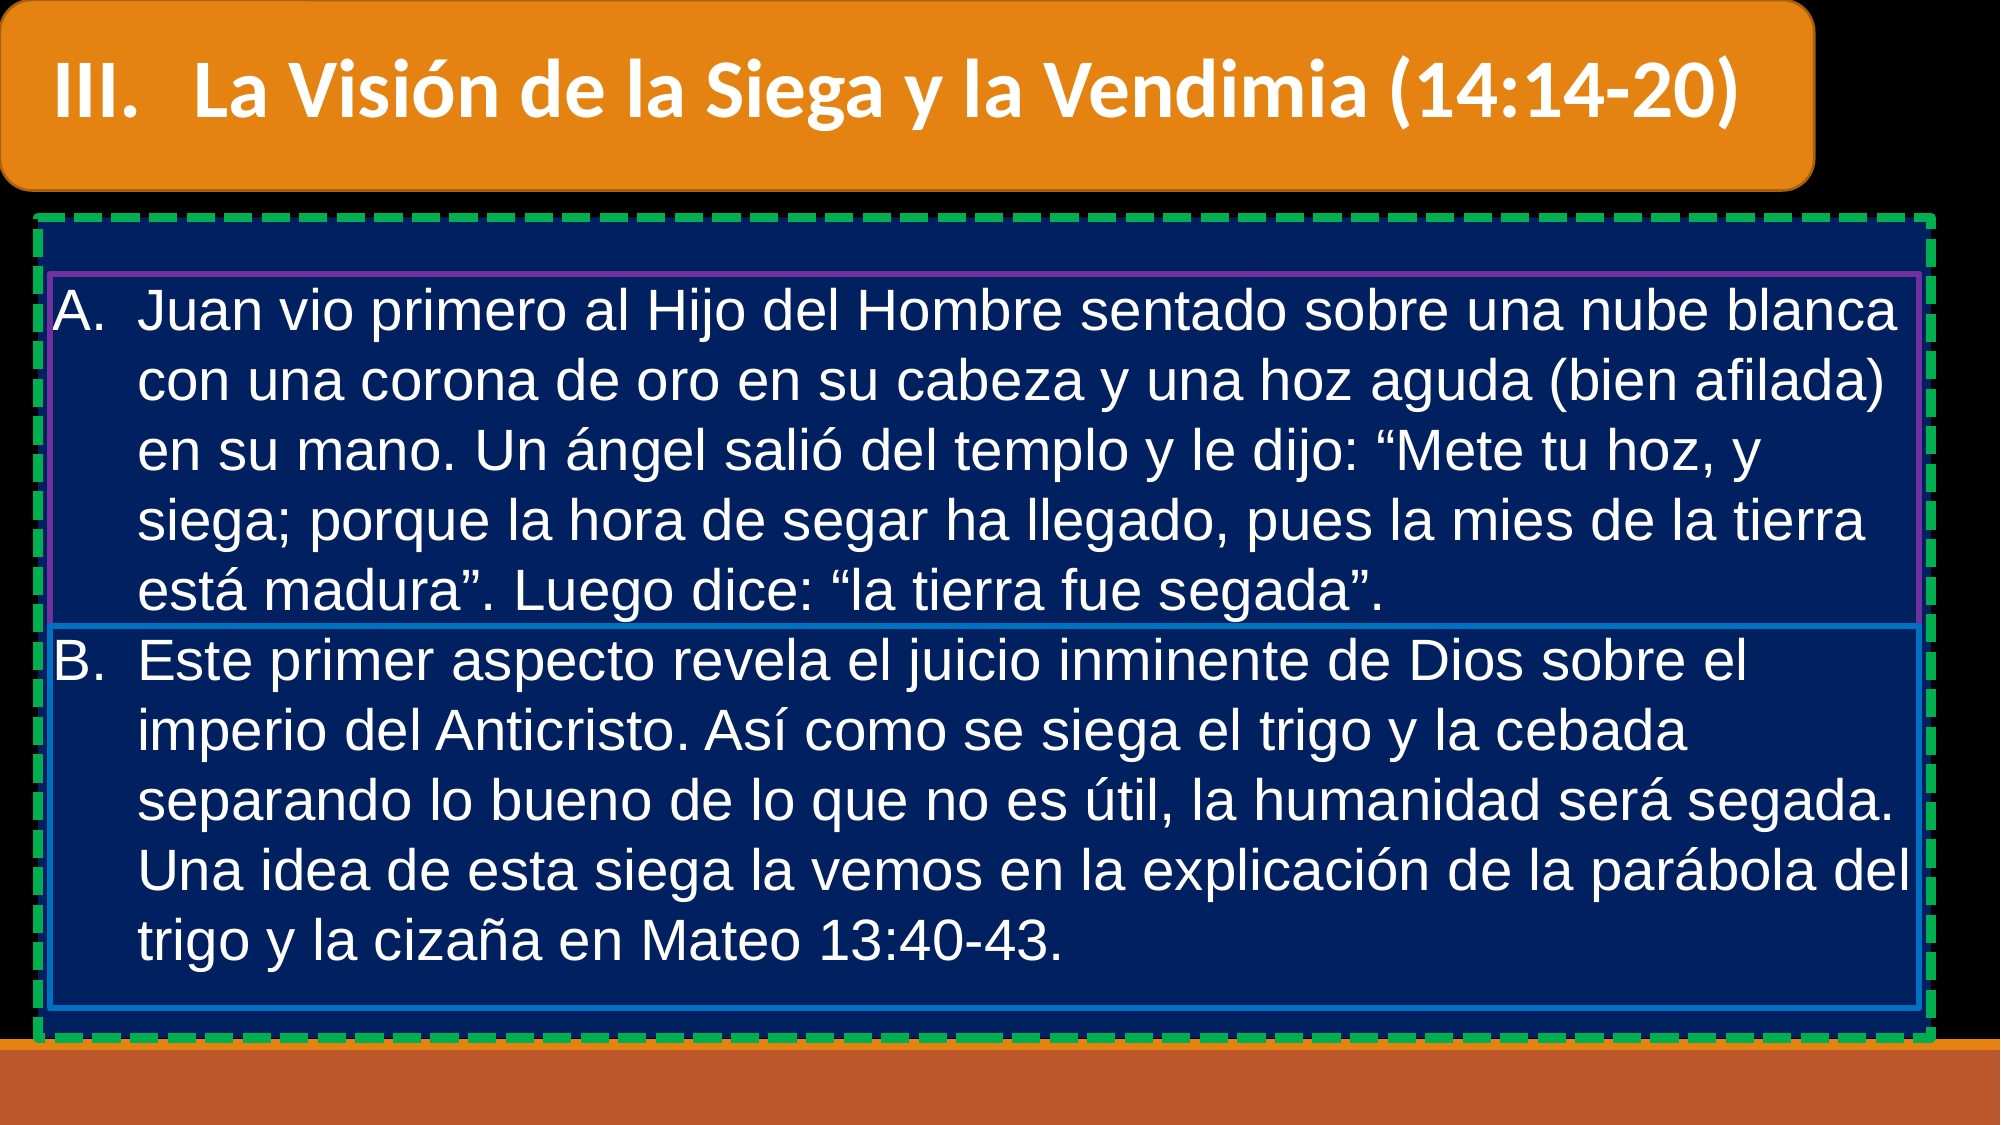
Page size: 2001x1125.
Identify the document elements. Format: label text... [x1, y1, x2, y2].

text_box [49, 625, 1920, 1010]
text_box Juan vio primero al Hijo del Hombre sentado sobre una nube blanca con una corona de oro en su cabeza y una hoz aguda (bien afilada) en su mano. Un ángel salió del templo y le dijo: “Mete tu hoz, y siega; porque la hora de segar ha llegado, pues la mies de la tierra está madura”. Luego dice: “la tierra fue segada”. Este primer aspecto revela el juicio inminente de Dios sobre el imperio del Anticristo. Así como se siega el trigo y la cebada separando lo bueno de lo que no es útil, la humanidad será segada. Una idea de esta siega la vemos en la explicación de la parábola del trigo y la cizaña en Mateo 13:40-43. [38, 264, 1931, 1125]
text_box [0, 0, 1815, 192]
text_box [49, 273, 1920, 625]
text_box [37, 216, 1932, 270]
text_box La Visión de la Siega y la Vendimia (14:14-20) [38, 26, 1931, 217]
